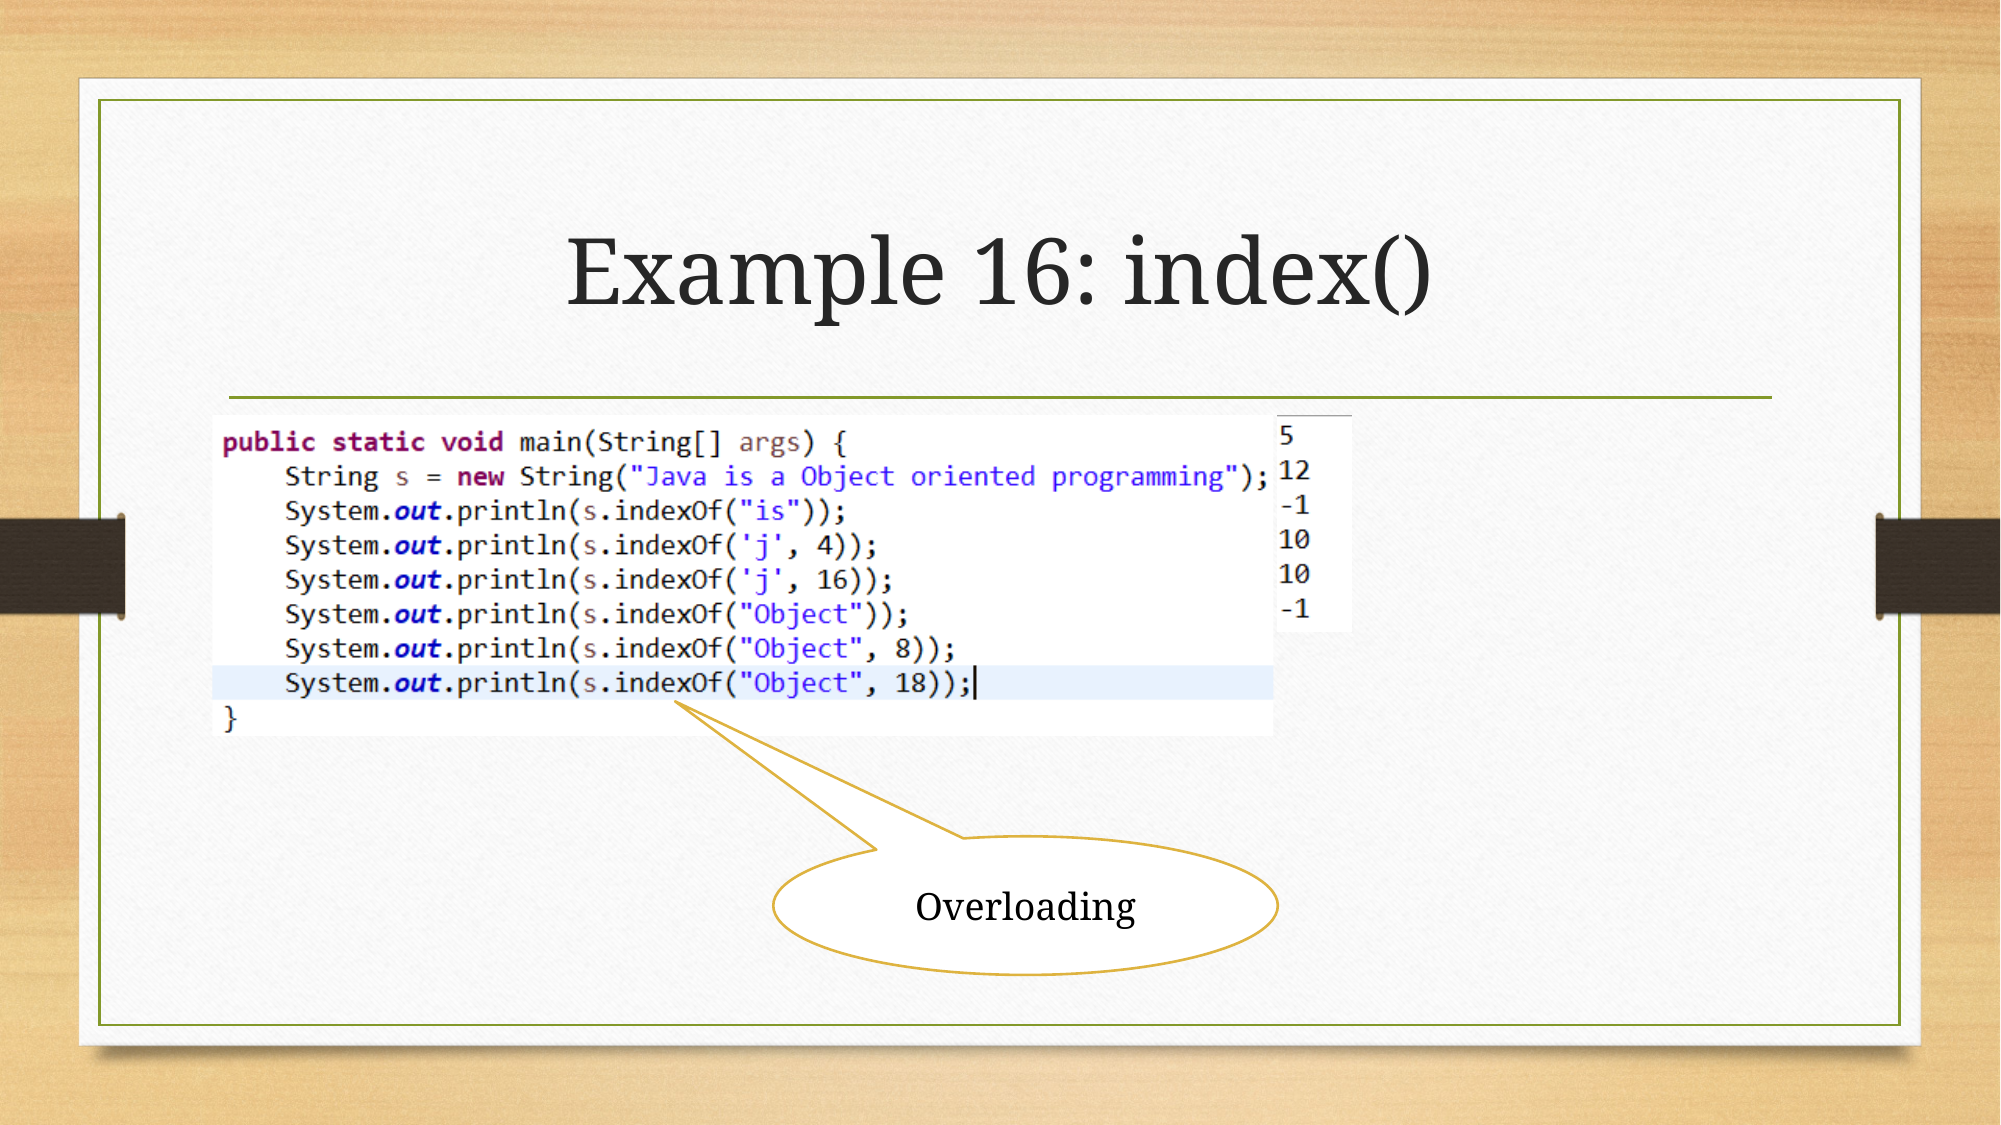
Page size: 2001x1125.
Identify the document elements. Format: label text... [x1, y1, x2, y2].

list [212, 415, 1274, 737]
picture [0, 0, 2001, 1125]
title Example 16: index() [212, 161, 1788, 375]
text_box Overloading [721, 737, 1280, 977]
